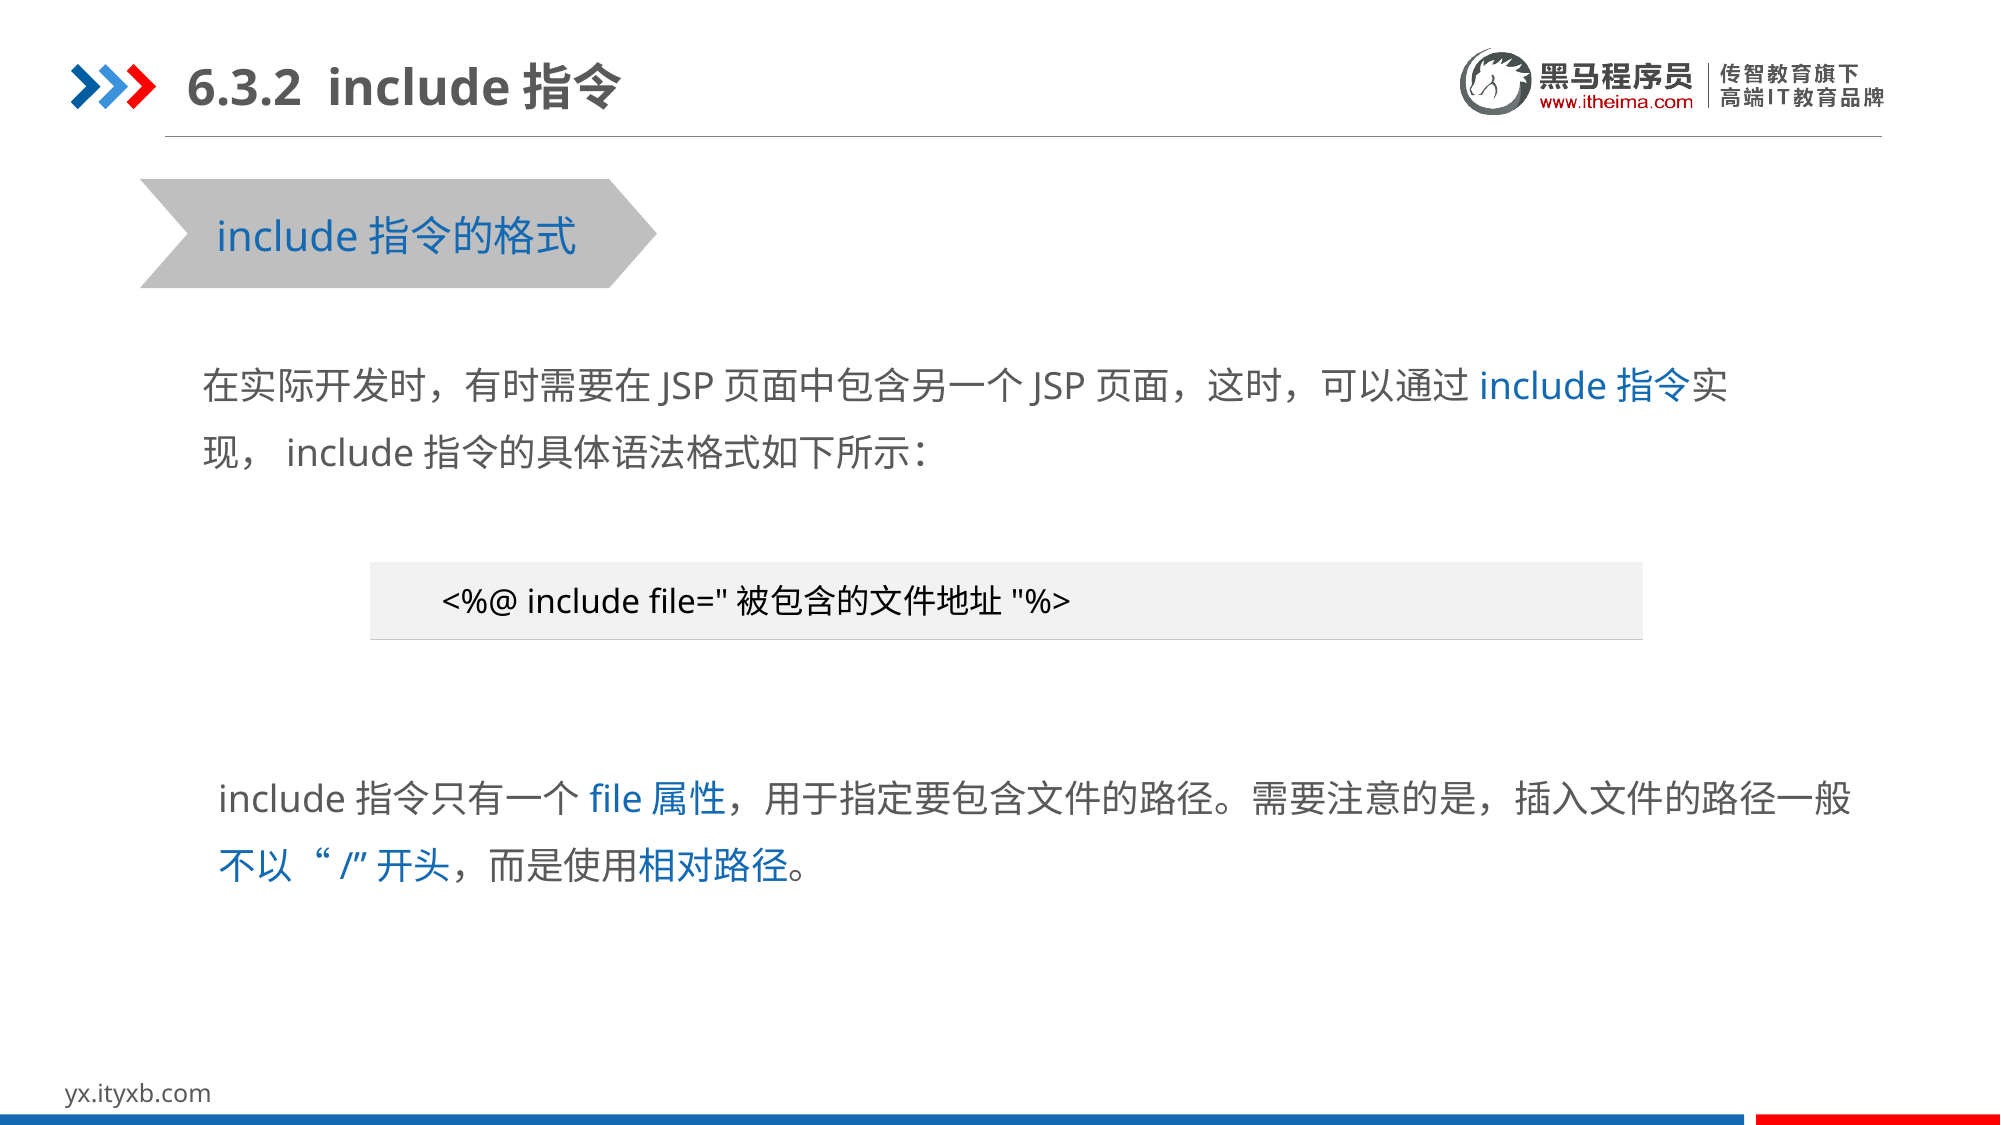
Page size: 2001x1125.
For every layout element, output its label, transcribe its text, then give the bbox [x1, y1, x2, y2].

picture [1460, 48, 1887, 115]
picture [370, 562, 1646, 640]
text_box 在实际开发时，有时需要在JSP页面中包含另一个JSP页面，这时，可以通过include指令实现，include指令的具体语法格式如下所示： [187, 331, 1864, 495]
text_box 6.3.2 include指令 [187, 43, 657, 127]
text_box include指令只有一个file属性，用于指定要包含文件的路径。需要注意的是，插入文件的路径一般不以“/”开头，而是使用相对路径。 [203, 744, 1880, 898]
text_box [139, 178, 657, 289]
text_box include指令的格式 [201, 201, 593, 267]
